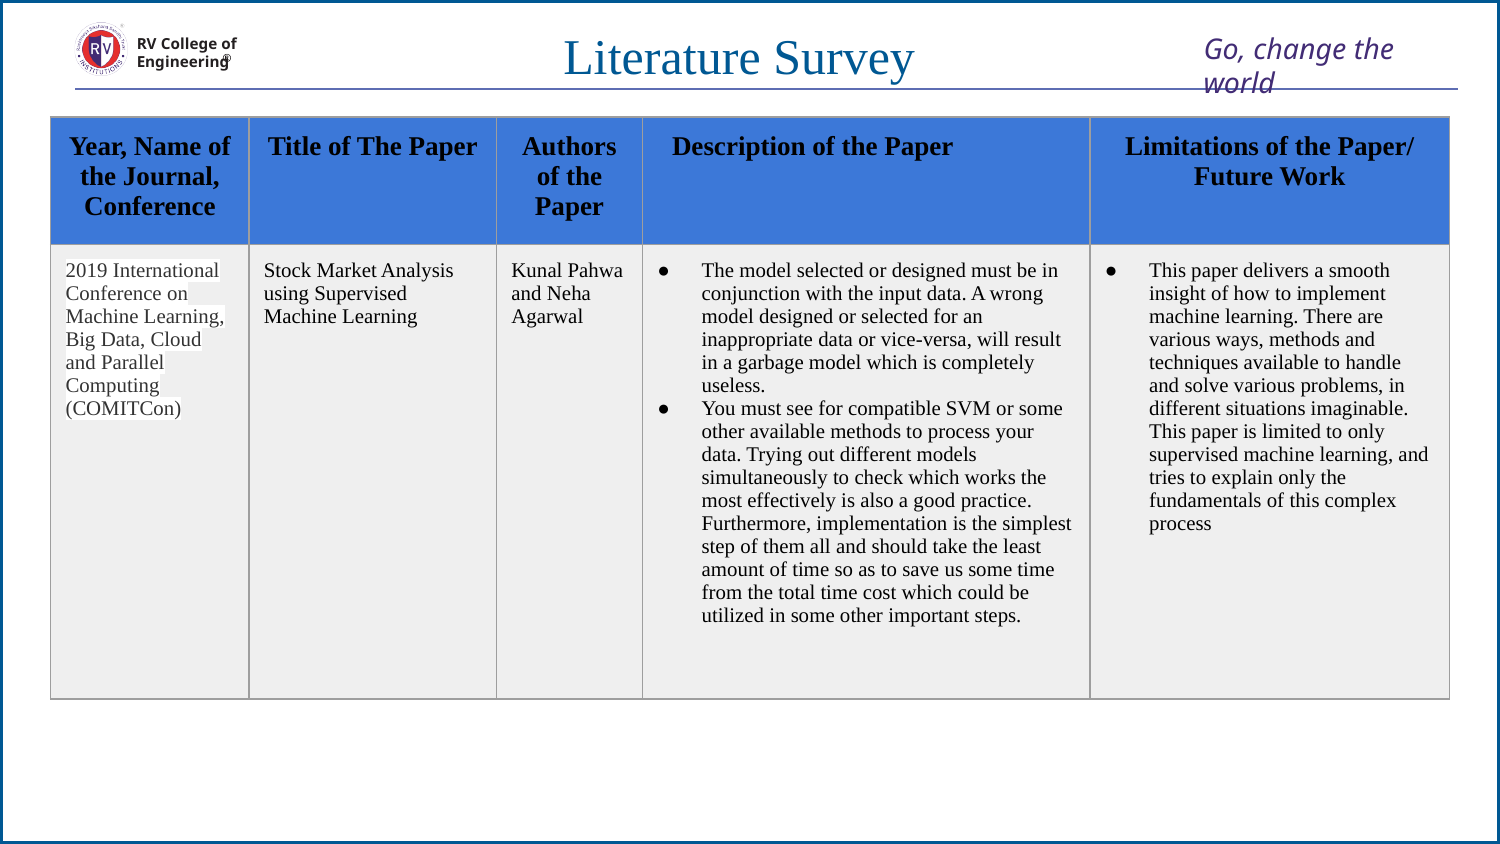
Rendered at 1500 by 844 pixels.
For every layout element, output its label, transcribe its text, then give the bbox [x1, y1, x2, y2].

table_header Authors of the Paper [497, 118, 642, 244]
table_header Description of the Paper [643, 118, 1089, 244]
table_header Year, Name of the Journal, Conference [51, 118, 248, 244]
table_header Title of The Paper [250, 118, 496, 244]
table_cell This paper delivers a smooth insight of how to implement machine learning. There are various ways, methods and techniques available to handle and solve various problems, in different situations imaginable. This paper is limited to only supervised machine learning, and tries to explain only the fundamentals of this complex process [1091, 245, 1449, 698]
table_cell Kunal Pahwa and Neha Agarwal [497, 245, 642, 698]
table_cell 2019 International Conference on Machine Learning, Big Data, Cloud and Parallel Computing (COMITCon) [51, 245, 248, 698]
table_header Limitations of the Paper/ Future Work [1091, 118, 1449, 244]
text_box Literature Survey [39, 9, 1439, 100]
table_cell The model selected or designed must be in conjunction with the input data. A wrong model designed or selected for an inappropriate data or vice-versa, will result in a garbage model which is completely useless. You must see for compatible SVM or some other available methods to process your data. Trying out different models simultaneously to check which works the most effectively is also a good practice. Furthermore, implementation is the simplest step of them all and should take the least amount of time so as to save us some time from the total time cost which could be utilized in some other important steps. [643, 245, 1089, 698]
table_cell Stock Market Analysis using Supervised Machine Learning [250, 245, 496, 698]
